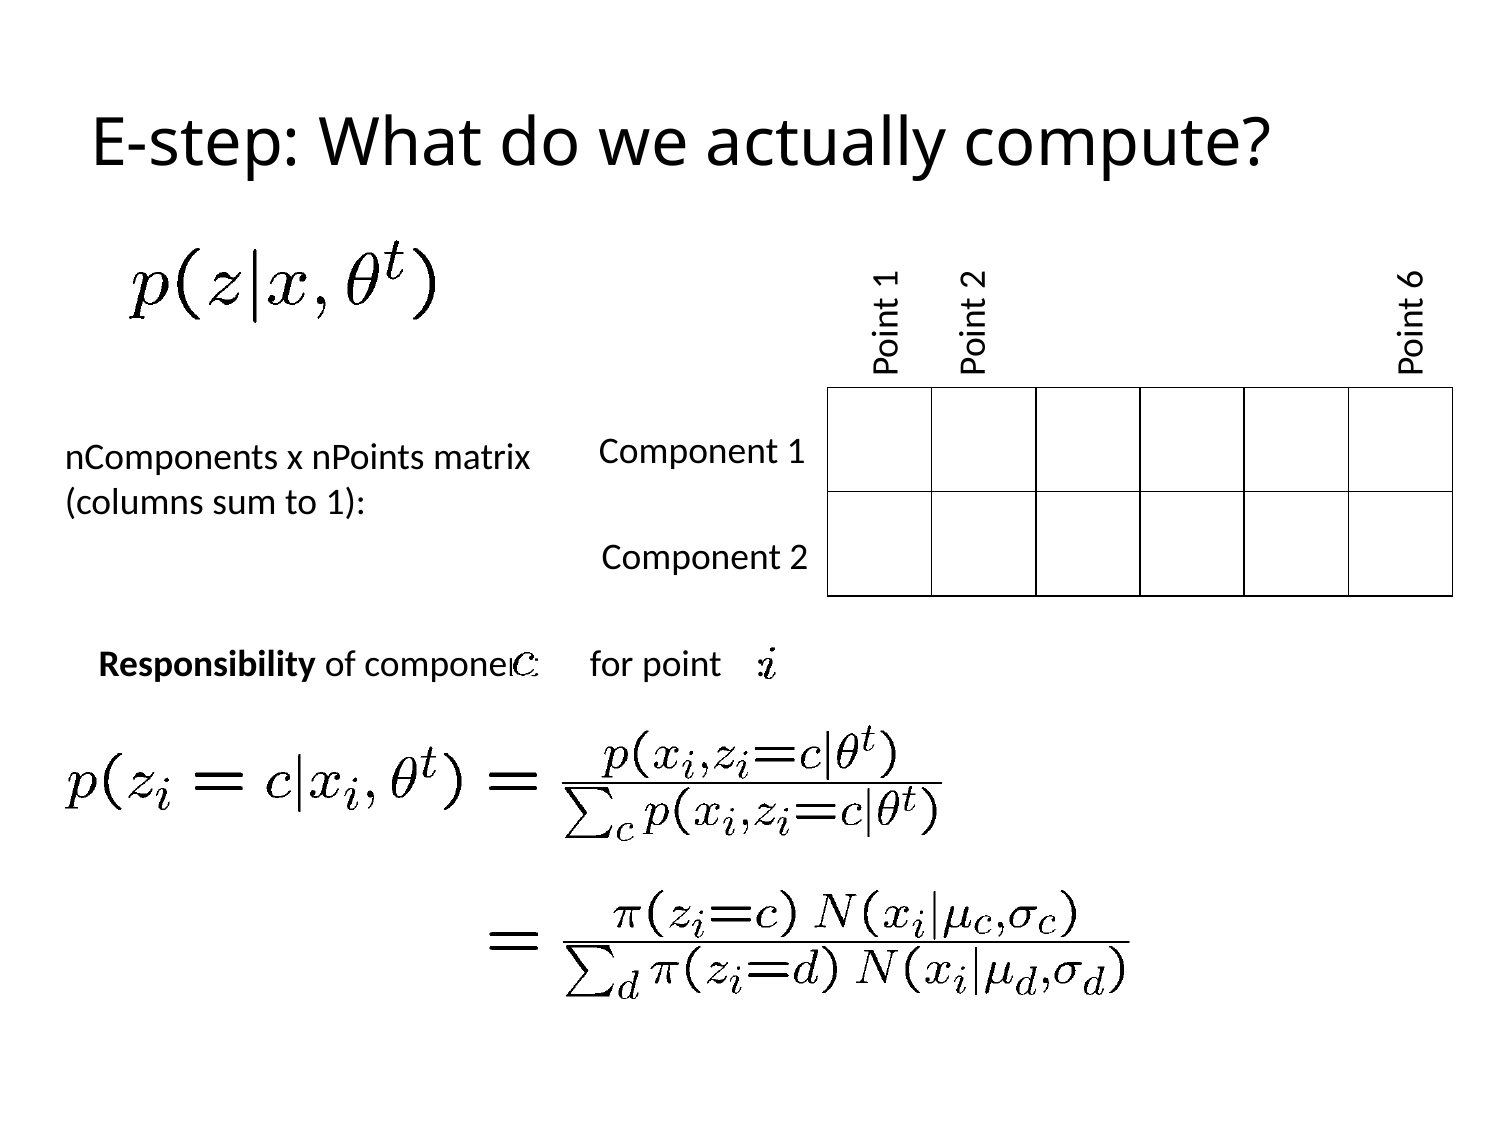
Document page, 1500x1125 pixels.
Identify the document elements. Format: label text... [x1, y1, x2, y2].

text_box Responsibility of component for point : [83, 631, 824, 692]
title E-step: What do we actually compute? [75, 45, 1425, 233]
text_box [574, 249, 1453, 596]
picture [487, 888, 1130, 1002]
picture [124, 237, 438, 327]
text_box nComponents x nPoints matrix (columns sum to 1): [50, 424, 550, 530]
picture [62, 724, 944, 843]
picture [758, 645, 776, 680]
picture [511, 649, 535, 675]
